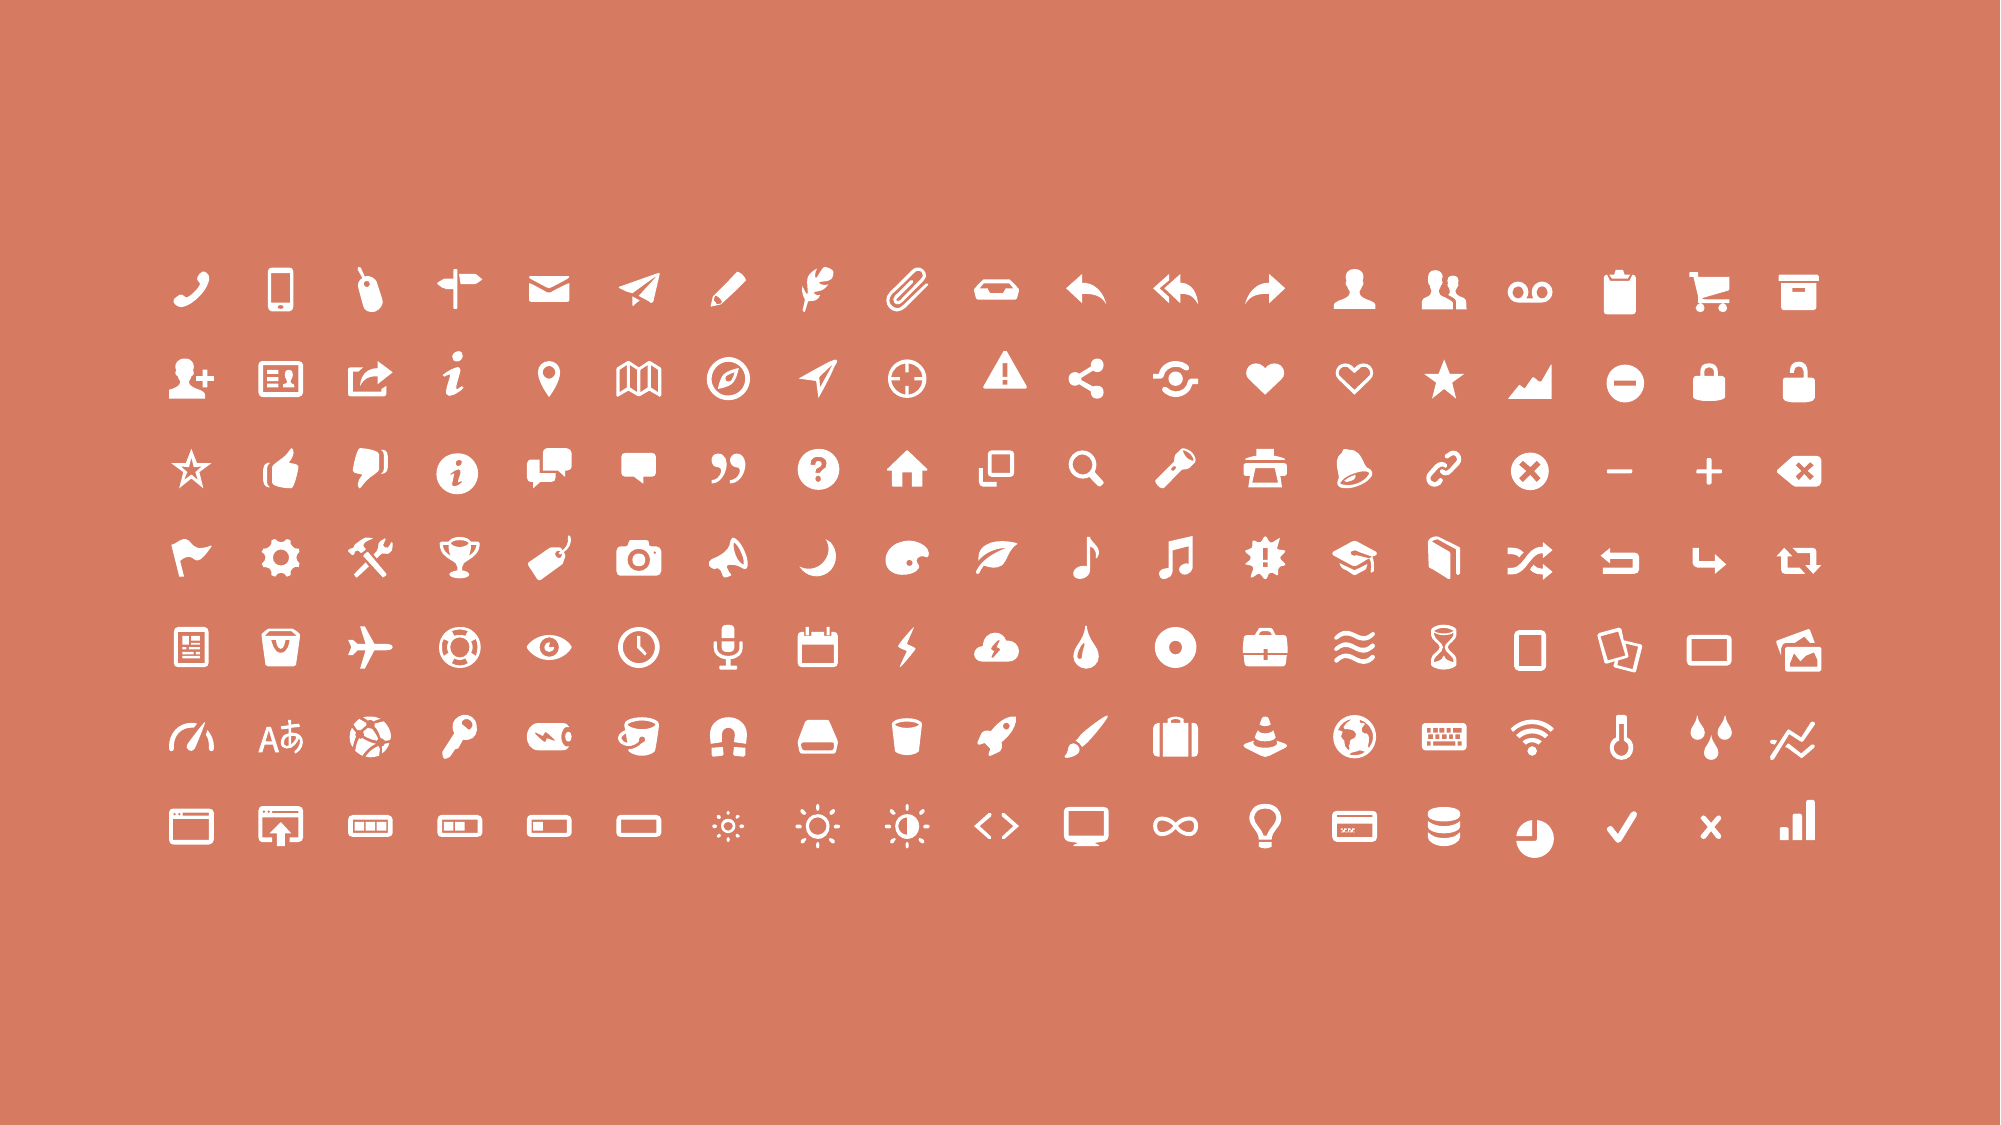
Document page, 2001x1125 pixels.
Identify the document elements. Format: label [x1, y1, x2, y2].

text_box [616, 814, 662, 837]
text_box [526, 723, 570, 751]
text_box [442, 367, 464, 396]
text_box [263, 462, 270, 488]
text_box [1155, 448, 1196, 489]
text_box [357, 266, 383, 313]
text_box [829, 809, 836, 815]
text_box [898, 626, 916, 668]
text_box [891, 718, 923, 756]
text_box [169, 808, 214, 845]
text_box [1507, 281, 1553, 303]
text_box [382, 742, 390, 754]
text_box [1777, 455, 1822, 487]
text_box [360, 361, 393, 386]
text_box [437, 269, 458, 309]
text_box [1073, 536, 1099, 579]
text_box [349, 727, 356, 747]
text_box [983, 351, 1027, 389]
text_box [1158, 535, 1193, 580]
text_box [365, 746, 380, 758]
text_box [1439, 450, 1462, 476]
text_box [621, 452, 656, 484]
text_box [269, 822, 292, 847]
text_box [1427, 832, 1461, 847]
text_box [711, 453, 727, 484]
text_box [1249, 803, 1282, 840]
text_box [439, 626, 481, 668]
text_box [1334, 642, 1375, 653]
text_box [1606, 811, 1637, 843]
text_box [171, 539, 212, 577]
text_box [353, 718, 367, 731]
text_box [1785, 646, 1822, 672]
text_box [258, 361, 304, 398]
text_box [1700, 815, 1722, 839]
text_box [1243, 655, 1287, 667]
text_box [733, 746, 746, 757]
text_box [616, 540, 662, 576]
text_box [258, 726, 280, 753]
text_box [886, 267, 929, 312]
text_box [1153, 816, 1199, 837]
text_box [173, 626, 209, 668]
text_box [1258, 842, 1272, 849]
text_box [1696, 458, 1723, 485]
text_box [1421, 270, 1453, 310]
text_box [280, 719, 303, 754]
text_box [974, 813, 992, 839]
text_box [1421, 723, 1467, 751]
text_box [918, 837, 925, 844]
text_box [977, 716, 1016, 756]
text_box [709, 717, 747, 744]
text_box [258, 806, 304, 843]
text_box [196, 369, 214, 388]
text_box [978, 468, 997, 487]
text_box [1522, 737, 1542, 745]
text_box [452, 351, 463, 362]
text_box [1792, 813, 1803, 841]
text_box [1333, 269, 1376, 309]
text_box [1191, 722, 1199, 757]
text_box [436, 453, 479, 495]
text_box [1245, 448, 1285, 460]
text_box [895, 814, 920, 839]
text_box [1427, 806, 1461, 822]
text_box [565, 731, 572, 742]
text_box [709, 537, 748, 578]
text_box [1693, 363, 1726, 401]
text_box [797, 448, 840, 490]
text_box [975, 541, 1018, 574]
text_box [1717, 715, 1732, 740]
text_box [542, 448, 572, 478]
text_box [1333, 715, 1377, 759]
text_box [355, 738, 376, 756]
text_box [729, 453, 746, 484]
text_box [459, 273, 483, 285]
text_box [710, 271, 746, 307]
text_box [1334, 630, 1375, 641]
text_box [974, 279, 1019, 300]
text_box [1336, 449, 1373, 489]
text_box [1508, 364, 1552, 399]
text_box [352, 448, 380, 489]
text_box [1162, 716, 1189, 757]
text_box [1259, 716, 1271, 727]
text_box [537, 361, 561, 398]
text_box [1806, 799, 1815, 841]
text_box [527, 535, 571, 581]
text_box [1597, 627, 1643, 673]
text_box [1066, 273, 1107, 305]
text_box [348, 537, 373, 556]
text_box [706, 356, 751, 401]
text_box [802, 266, 834, 312]
text_box [885, 540, 929, 575]
text_box [1064, 715, 1108, 758]
text_box [799, 539, 836, 577]
text_box [353, 538, 393, 578]
text_box [267, 267, 294, 312]
text_box [169, 722, 198, 752]
text_box [1603, 269, 1636, 315]
text_box [169, 358, 206, 399]
text_box [381, 449, 388, 474]
text_box [442, 714, 477, 759]
text_box [1242, 627, 1288, 653]
text_box [1606, 469, 1633, 474]
text_box [374, 721, 392, 741]
text_box [1339, 563, 1368, 576]
text_box [1427, 821, 1461, 834]
text_box [1431, 624, 1457, 670]
text_box [1516, 728, 1549, 739]
text_box [1063, 806, 1109, 847]
text_box [1245, 273, 1286, 305]
text_box [1770, 721, 1815, 760]
text_box [526, 459, 556, 489]
text_box [171, 448, 212, 489]
text_box [1153, 722, 1160, 757]
text_box [272, 448, 299, 489]
text_box [526, 634, 572, 661]
text_box [1153, 361, 1190, 379]
text_box [1782, 361, 1815, 403]
text_box [1332, 540, 1377, 573]
text_box [833, 824, 841, 829]
text_box [1778, 274, 1819, 281]
text_box [526, 814, 572, 837]
text_box [618, 717, 659, 756]
text_box [1606, 364, 1645, 403]
text_box [1781, 283, 1817, 311]
text_box [798, 359, 838, 398]
text_box [1600, 547, 1640, 574]
text_box [348, 367, 387, 397]
text_box [890, 837, 896, 844]
text_box [1335, 363, 1374, 395]
text_box [616, 361, 662, 398]
text_box [711, 746, 724, 757]
text_box [363, 727, 379, 741]
text_box [348, 814, 393, 837]
text_box [1703, 734, 1719, 760]
text_box [974, 632, 1019, 662]
text_box [1510, 719, 1554, 732]
text_box [884, 824, 892, 829]
text_box [800, 809, 807, 815]
text_box [713, 624, 744, 670]
text_box [1776, 547, 1806, 574]
text_box [205, 730, 214, 752]
text_box [1507, 542, 1553, 575]
text_box [797, 719, 838, 754]
text_box [1154, 626, 1197, 669]
text_box [1530, 563, 1553, 580]
text_box [439, 536, 480, 579]
text_box [1164, 273, 1199, 305]
text_box [1243, 730, 1288, 757]
text_box [1527, 746, 1538, 756]
text_box [1332, 810, 1378, 842]
text_box [173, 271, 210, 308]
text_box [363, 716, 381, 722]
text_box [1514, 630, 1547, 671]
text_box [829, 837, 835, 844]
text_box [797, 626, 838, 668]
text_box [987, 450, 1015, 477]
text_box [805, 814, 830, 839]
text_box [1792, 547, 1822, 574]
text_box [1001, 813, 1019, 839]
text_box [1334, 653, 1375, 664]
text_box [1510, 452, 1549, 491]
text_box [1424, 359, 1465, 399]
text_box [889, 809, 896, 815]
text_box [1516, 820, 1554, 858]
text_box [887, 359, 927, 398]
text_box [632, 296, 640, 307]
text_box [1168, 371, 1183, 386]
text_box [1427, 536, 1461, 579]
text_box [1068, 358, 1104, 399]
text_box [618, 272, 660, 303]
text_box [886, 450, 928, 487]
text_box [1162, 378, 1199, 398]
text_box [1686, 634, 1732, 666]
text_box [1609, 714, 1634, 760]
text_box [1689, 272, 1730, 313]
text_box [1426, 461, 1447, 487]
text_box [1243, 463, 1287, 488]
text_box [261, 539, 300, 577]
text_box [437, 814, 483, 837]
text_box [1245, 536, 1286, 580]
text_box [1073, 625, 1099, 669]
text_box [721, 818, 736, 834]
text_box [1779, 827, 1789, 841]
text_box [186, 722, 206, 751]
text_box [261, 628, 301, 667]
text_box [1153, 273, 1170, 304]
text_box [1690, 715, 1705, 740]
text_box [1692, 547, 1727, 574]
text_box [348, 626, 393, 669]
text_box [529, 276, 570, 289]
text_box [1776, 629, 1815, 656]
text_box [617, 626, 661, 669]
text_box [1068, 450, 1104, 487]
text_box [529, 283, 570, 302]
text_box [1447, 275, 1467, 310]
text_box [800, 837, 807, 844]
text_box [1246, 363, 1285, 395]
